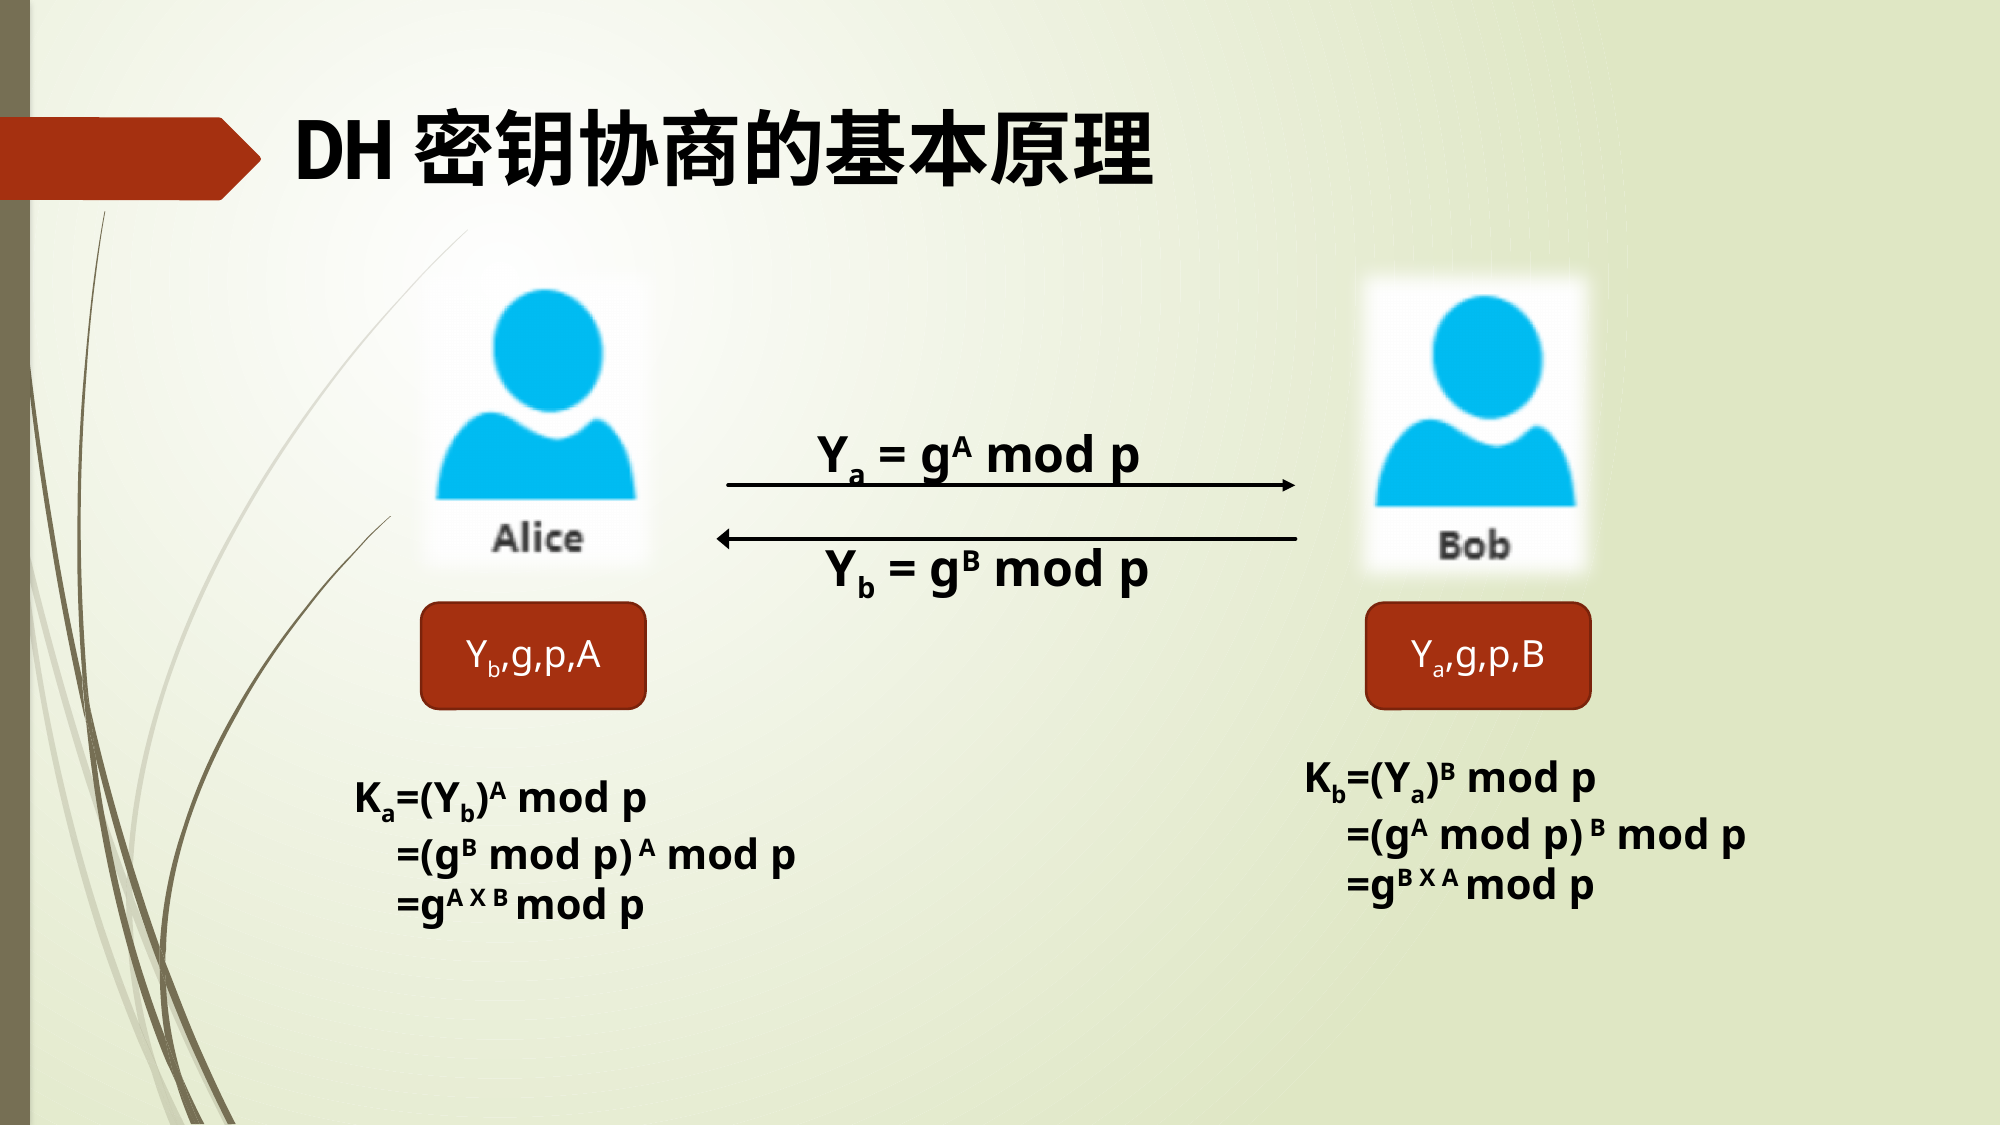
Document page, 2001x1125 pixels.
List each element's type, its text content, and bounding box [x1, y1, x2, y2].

text_box Yb,g,p,A [419, 601, 647, 711]
text_box DH密钥协商的基本原理 [280, 89, 1260, 228]
picture [402, 255, 670, 587]
picture [1342, 255, 1609, 595]
text_box Ya,g,p,B [1364, 604, 1592, 711]
text_box Kb=(Ya)B mod p =(gA mod p) B mod p =gB Х A mod p [1288, 743, 1891, 966]
text_box Ka=(Yb)A mod p =(gB mod p) A mod p =gA Х B mod p [338, 763, 941, 985]
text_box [728, 415, 1296, 492]
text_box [716, 528, 1296, 605]
